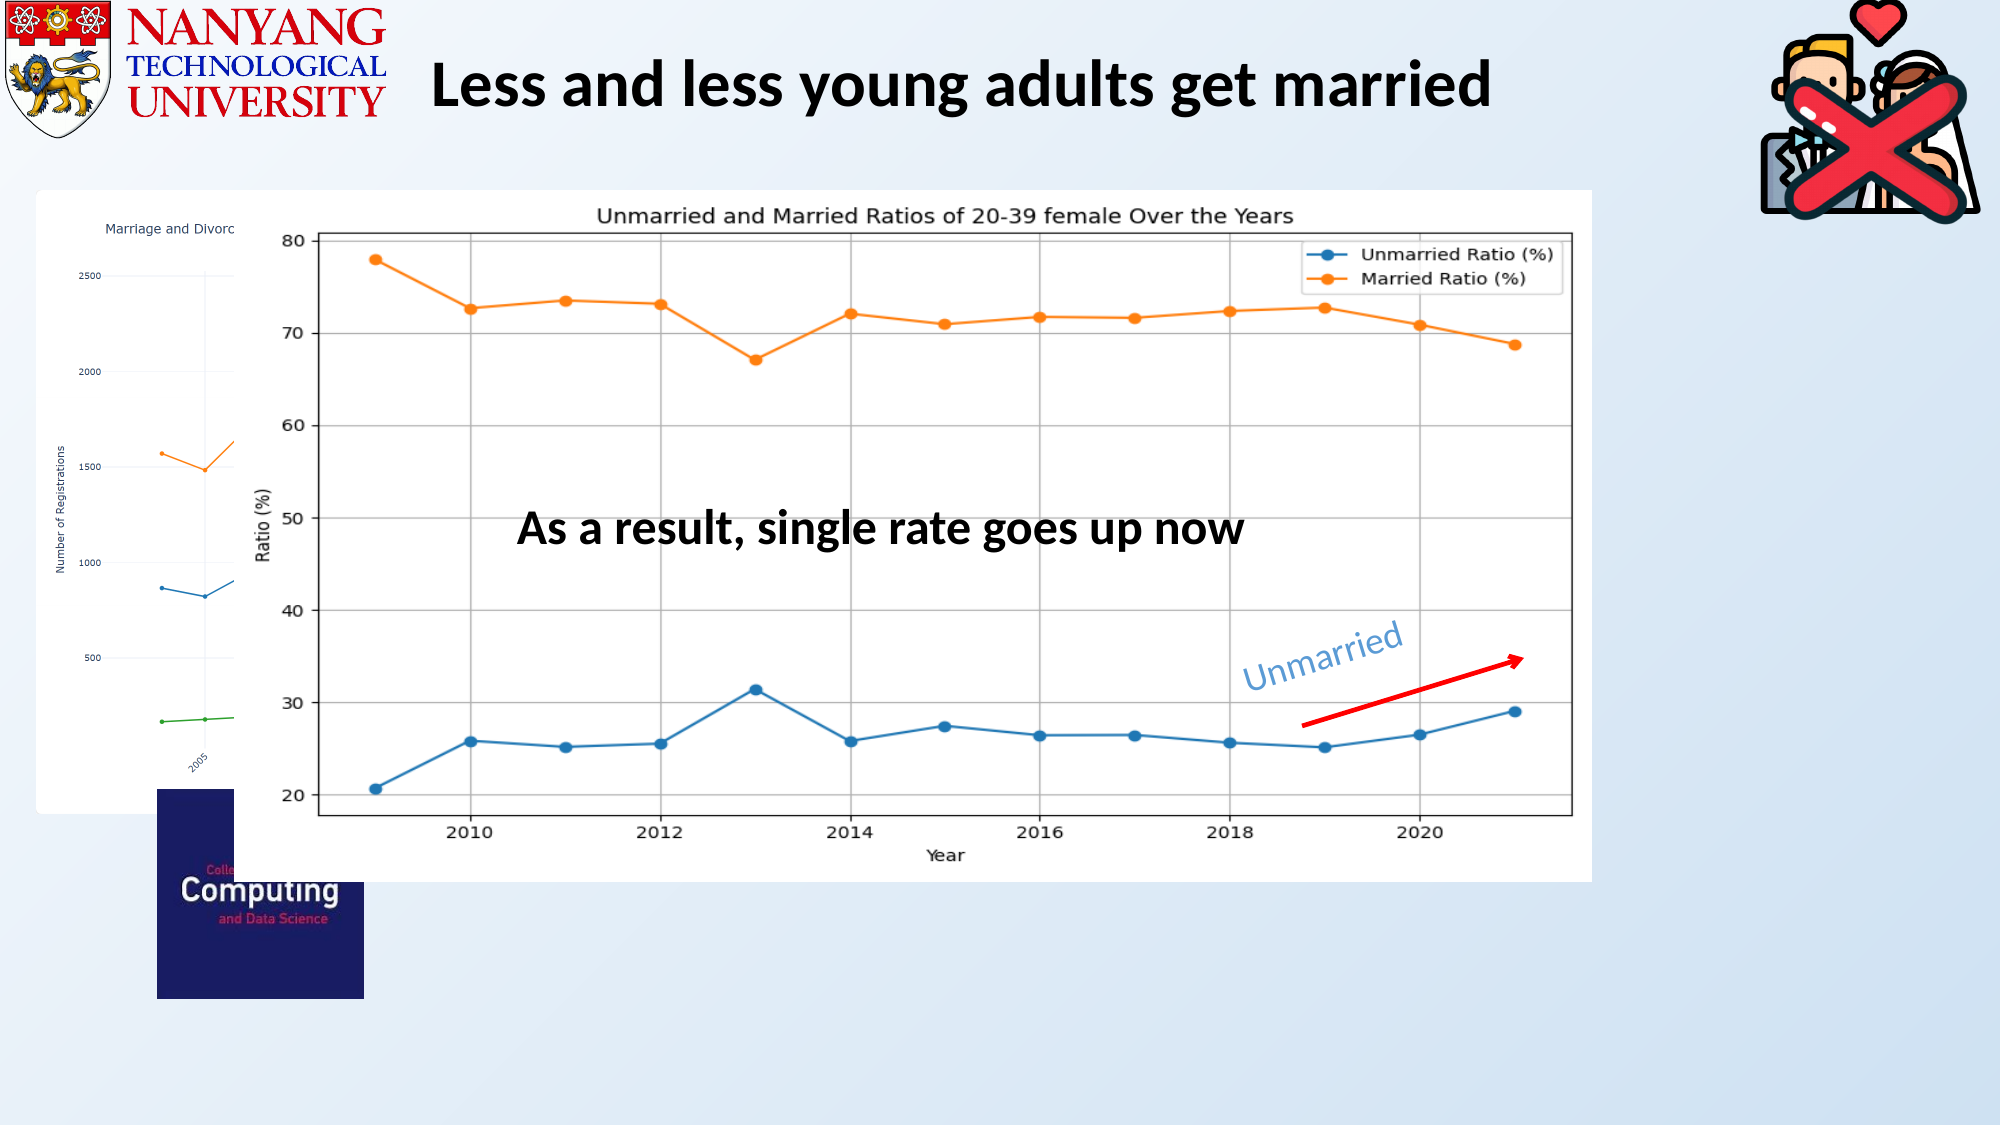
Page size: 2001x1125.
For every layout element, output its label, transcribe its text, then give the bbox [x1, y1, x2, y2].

text_box Less and less young adults get married [416, 31, 1730, 127]
picture [0, 0, 391, 140]
picture [36, 190, 234, 815]
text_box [157, 403, 1494, 999]
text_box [234, 190, 1592, 882]
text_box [1730, 0, 2000, 291]
